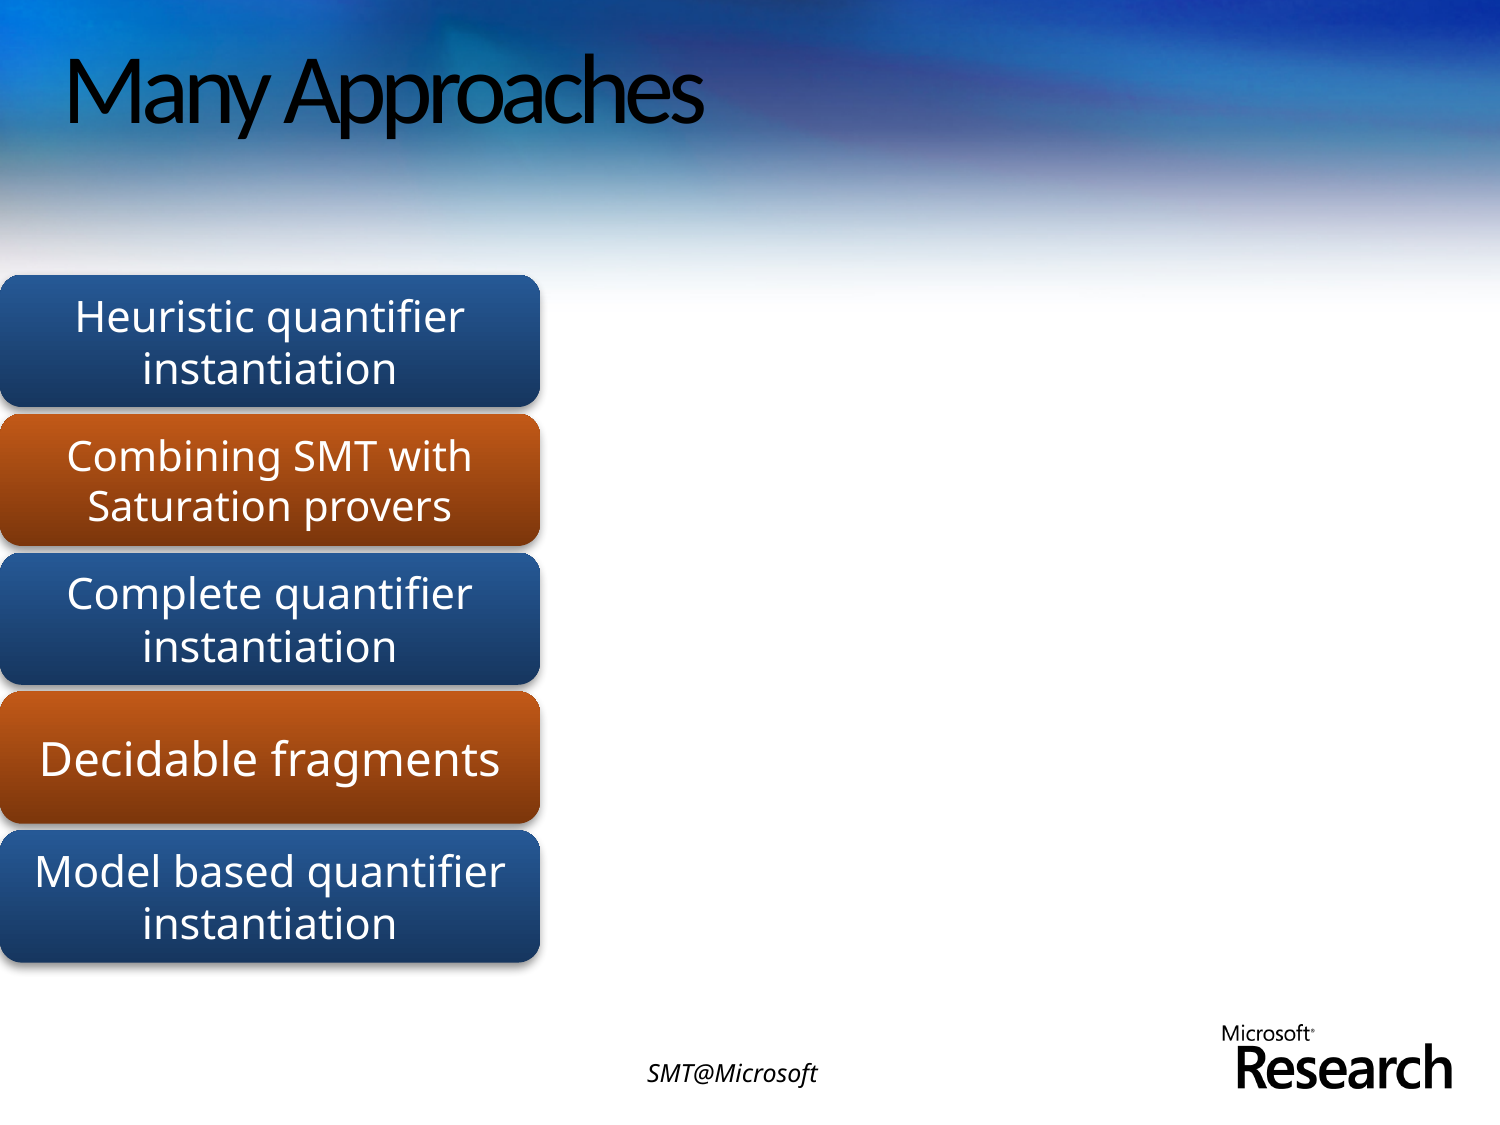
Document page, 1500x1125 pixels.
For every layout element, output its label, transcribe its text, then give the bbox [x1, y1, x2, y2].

footer SMT@Microsoft [324, 1042, 1141, 1103]
title Many Approaches [62, 37, 1438, 148]
picture [0, 963, 1500, 1125]
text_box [0, 274, 1500, 963]
picture [0, 0, 1500, 274]
